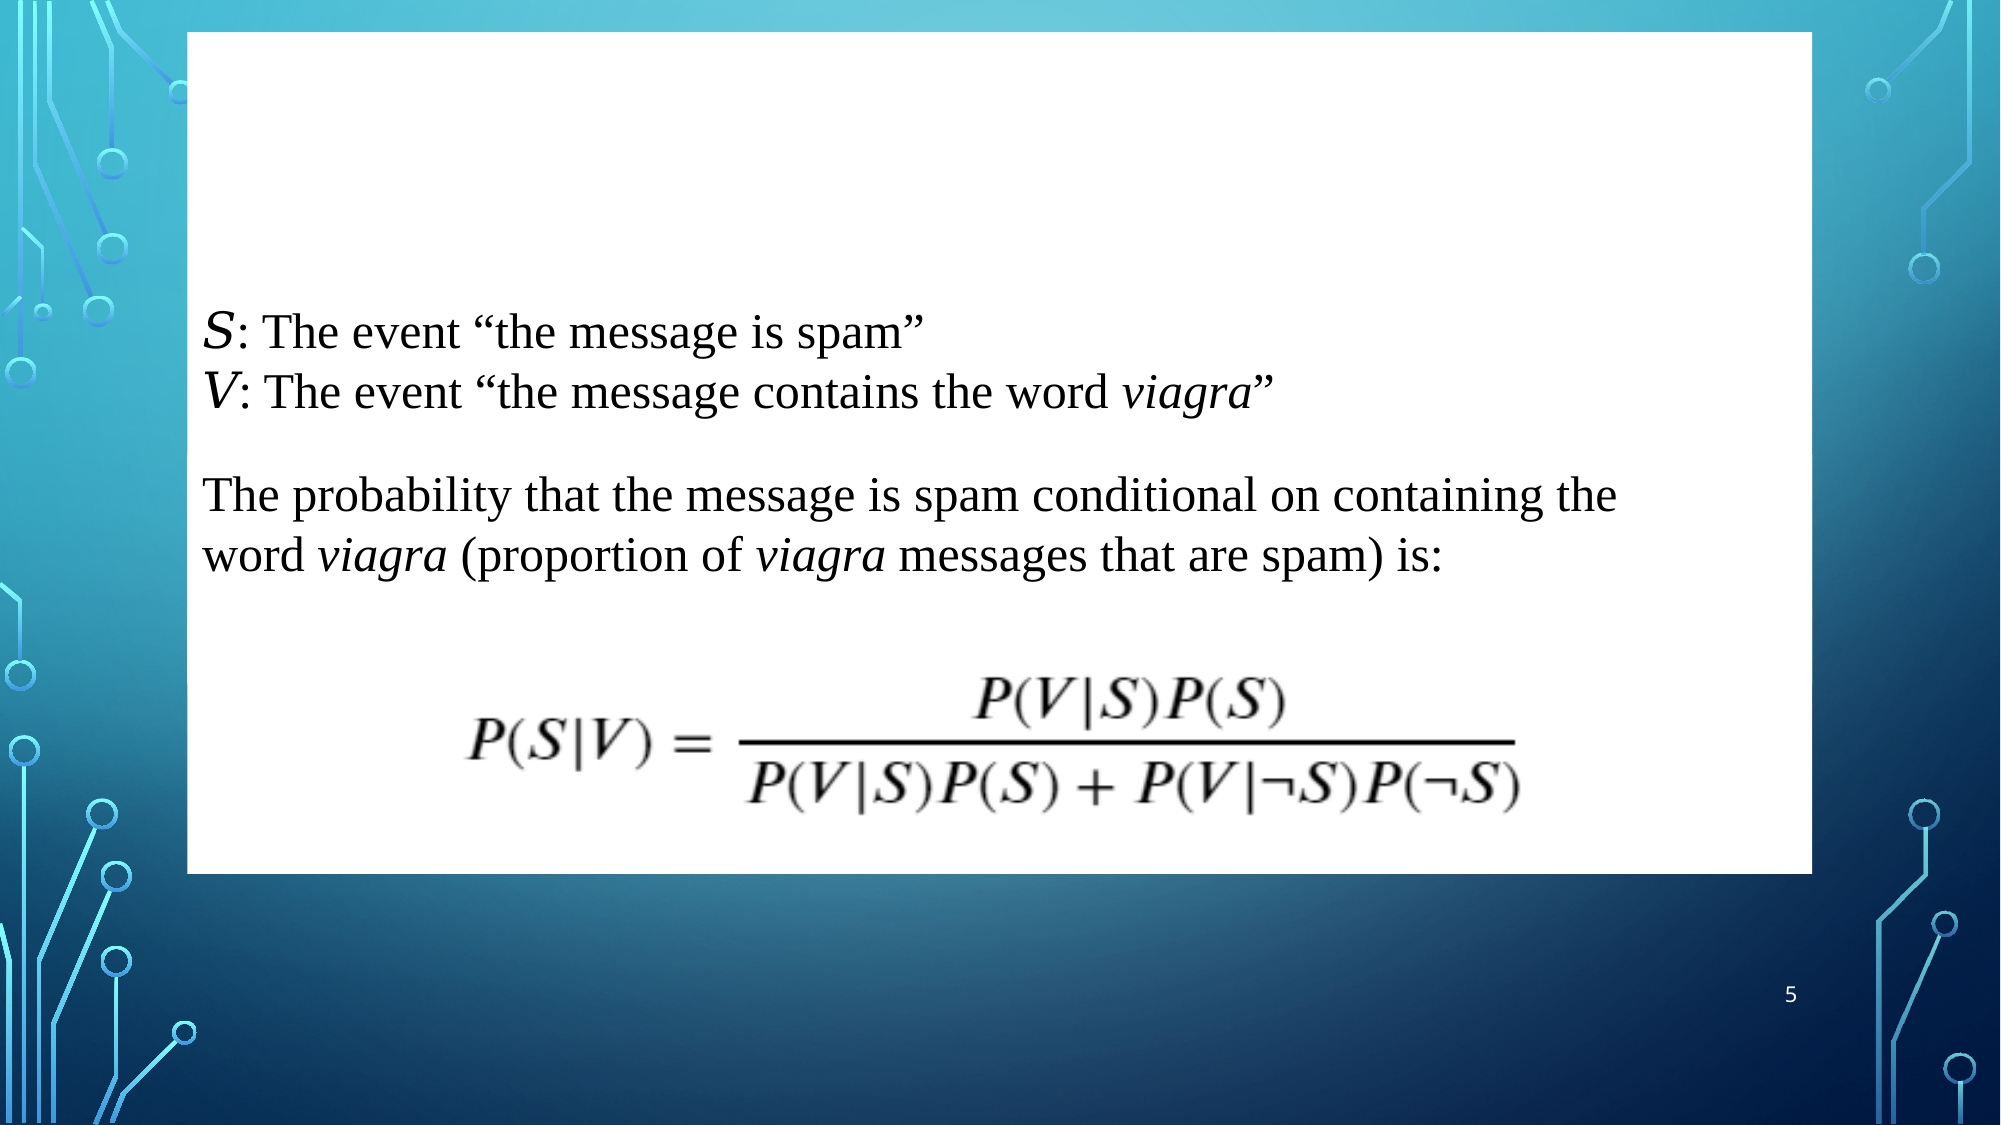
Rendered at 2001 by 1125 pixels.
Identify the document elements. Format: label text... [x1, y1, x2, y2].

list 𝑆: The event “the message is spam” 𝑉: The event “the message contains the word viagra” [187, 32, 1813, 454]
picture [433, 630, 1567, 854]
slide_number 5 [1685, 965, 1813, 1025]
text_box The probability that the message is spam conditional on containing the word viagra (proportion of viagra messages that are spam) is: [187, 454, 1813, 874]
